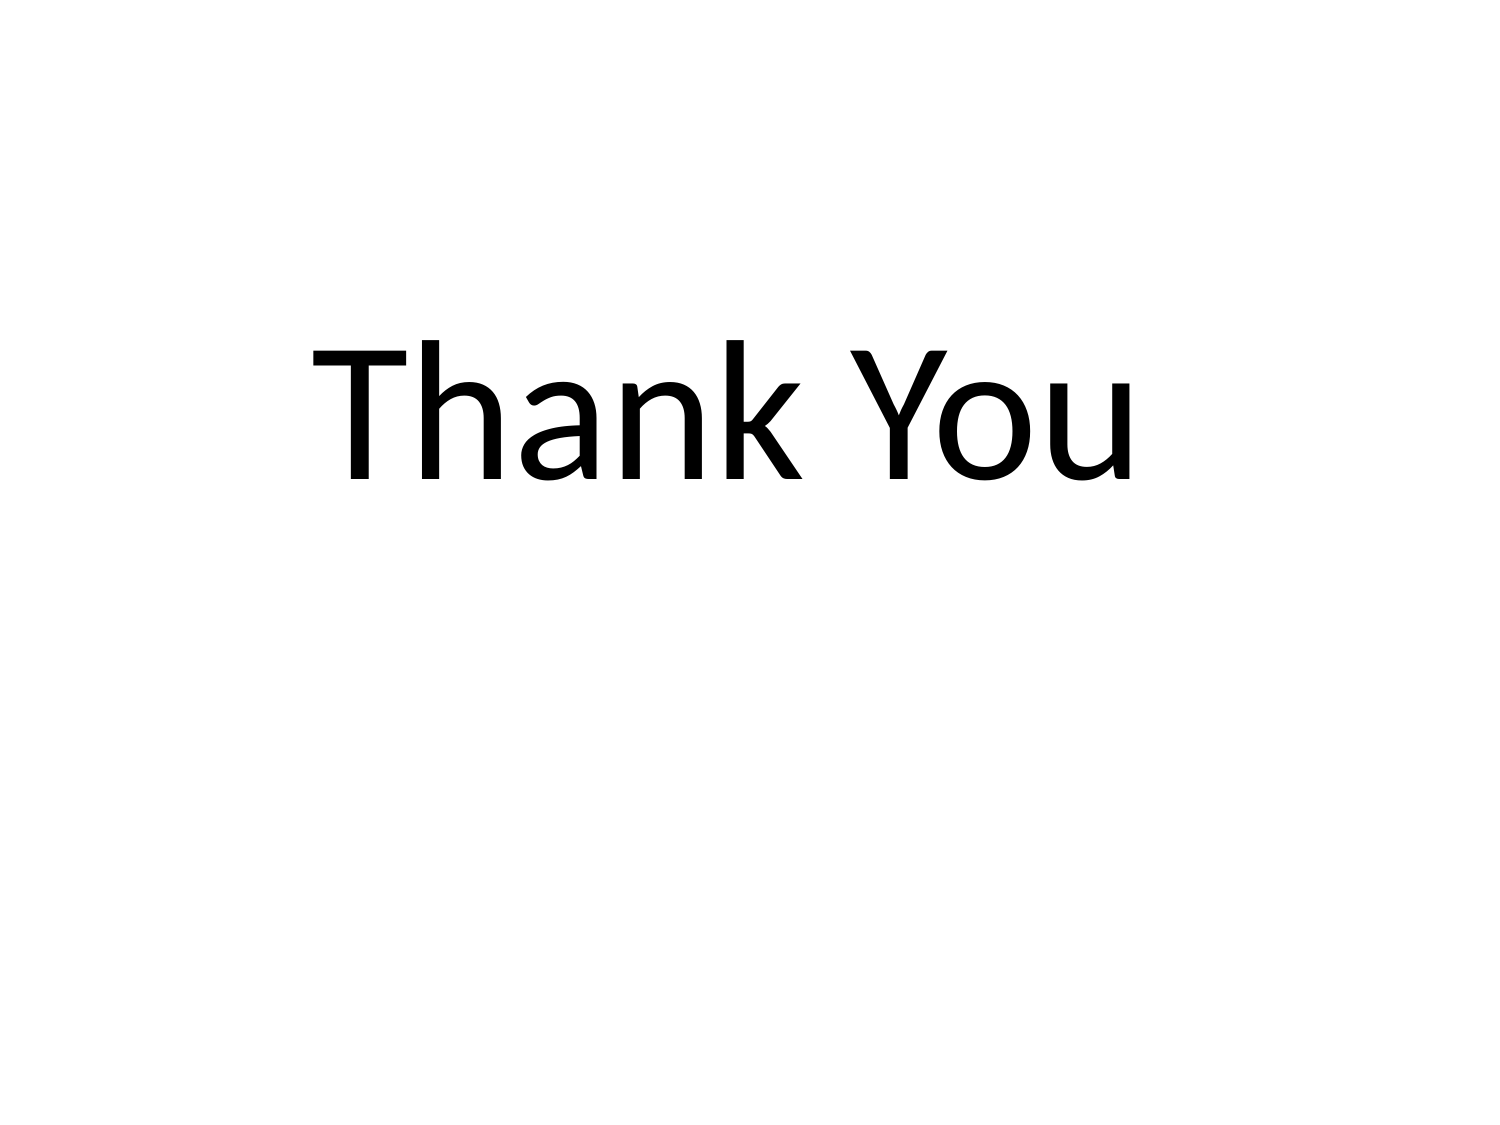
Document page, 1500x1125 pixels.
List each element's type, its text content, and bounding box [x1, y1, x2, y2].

list Thank You [103, 299, 1397, 1014]
